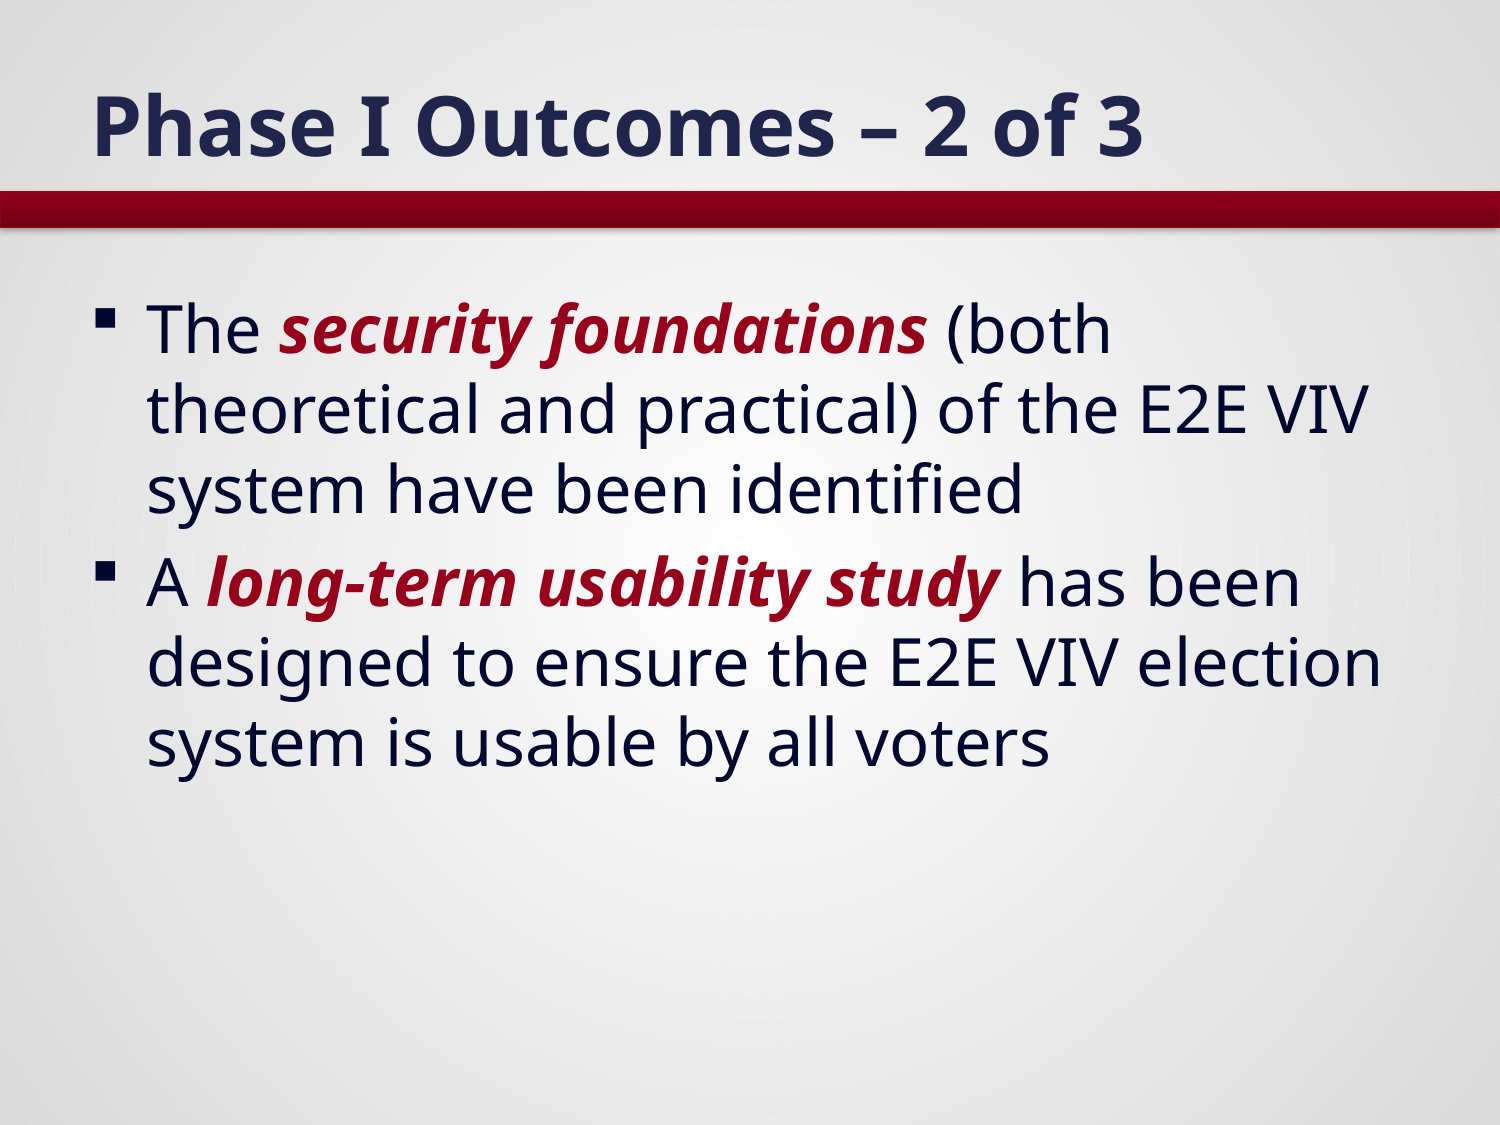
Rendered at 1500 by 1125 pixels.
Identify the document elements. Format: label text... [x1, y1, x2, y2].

list The security foundations (both theoretical and practical) of the E2E VIV system have been identified A long-term usability study has been designed to ensure the E2E VIV election system is usable by all voters [75, 279, 1455, 1063]
title Phase I Outcomes – 2 of 3 [75, 63, 1386, 181]
